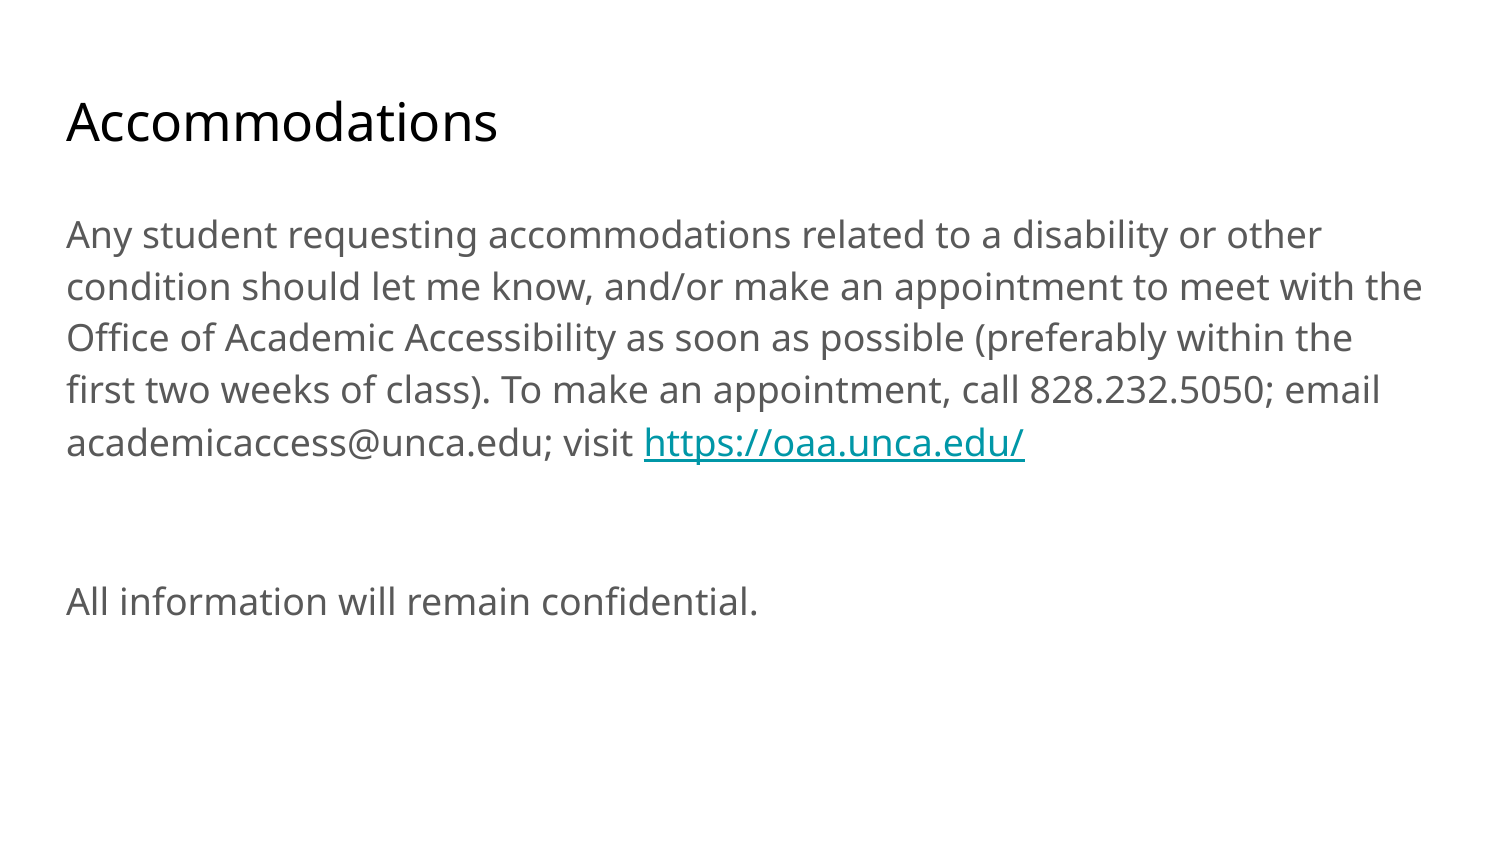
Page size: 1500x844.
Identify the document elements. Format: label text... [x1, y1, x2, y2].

list Any student requesting accommodations related to a disability or other condition should let me know, and/or make an appointment to meet with the Office of Academic Accessibility as soon as possible (preferably within the first two weeks of class). To make an appointment, call 828.232.5050; email academicaccess@unca.edu; visit https://oaa.unca.edu/ All information will remain confidential. [51, 189, 1449, 750]
title Accommodations [51, 72, 1449, 167]
